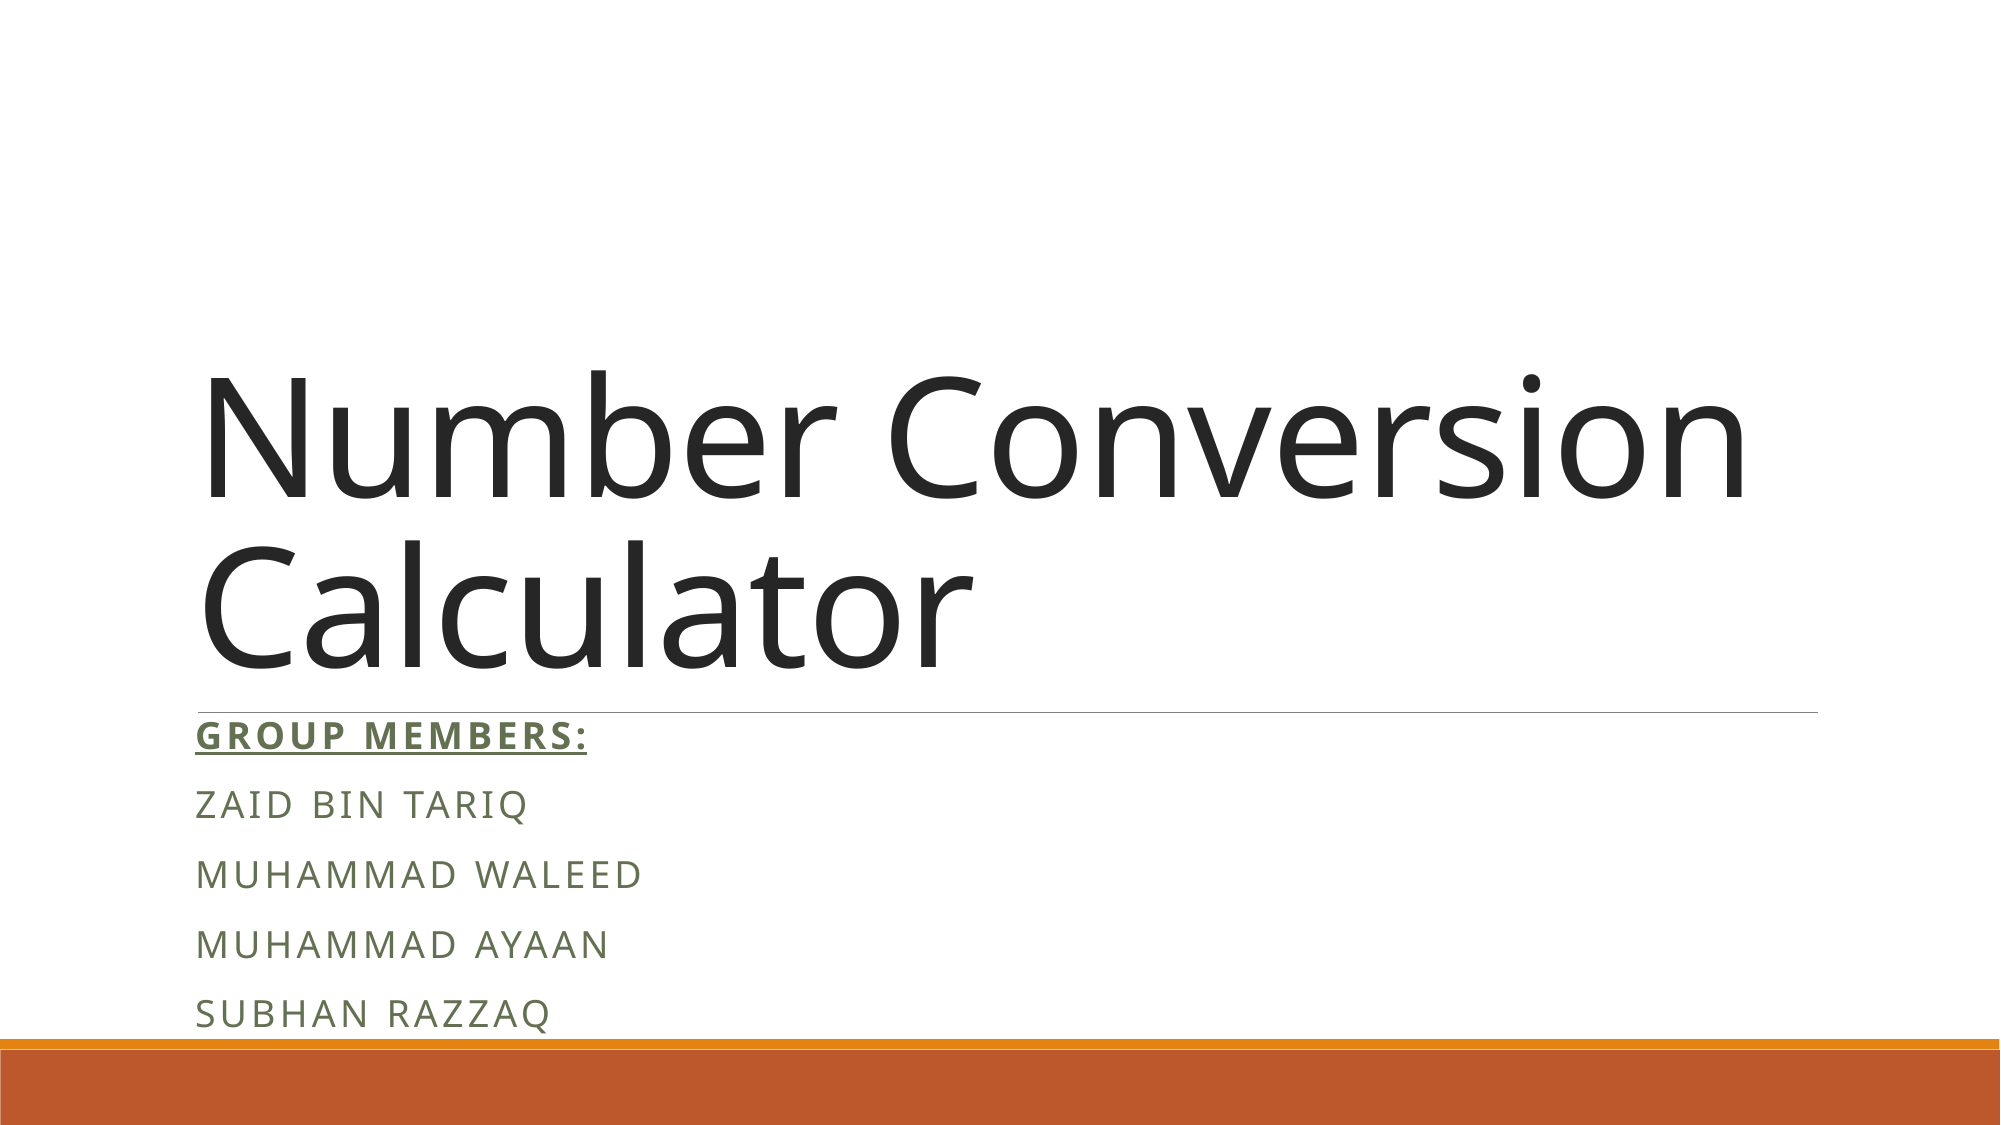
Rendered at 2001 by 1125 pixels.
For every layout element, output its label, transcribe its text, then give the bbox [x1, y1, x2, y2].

subtitle Group Members: Zaid Bin Tariq Muhammad Waleed Muhammad Ayaan Subhan Razzaq [180, 709, 1830, 1043]
title Number Conversion Calculator [180, 124, 1830, 709]
